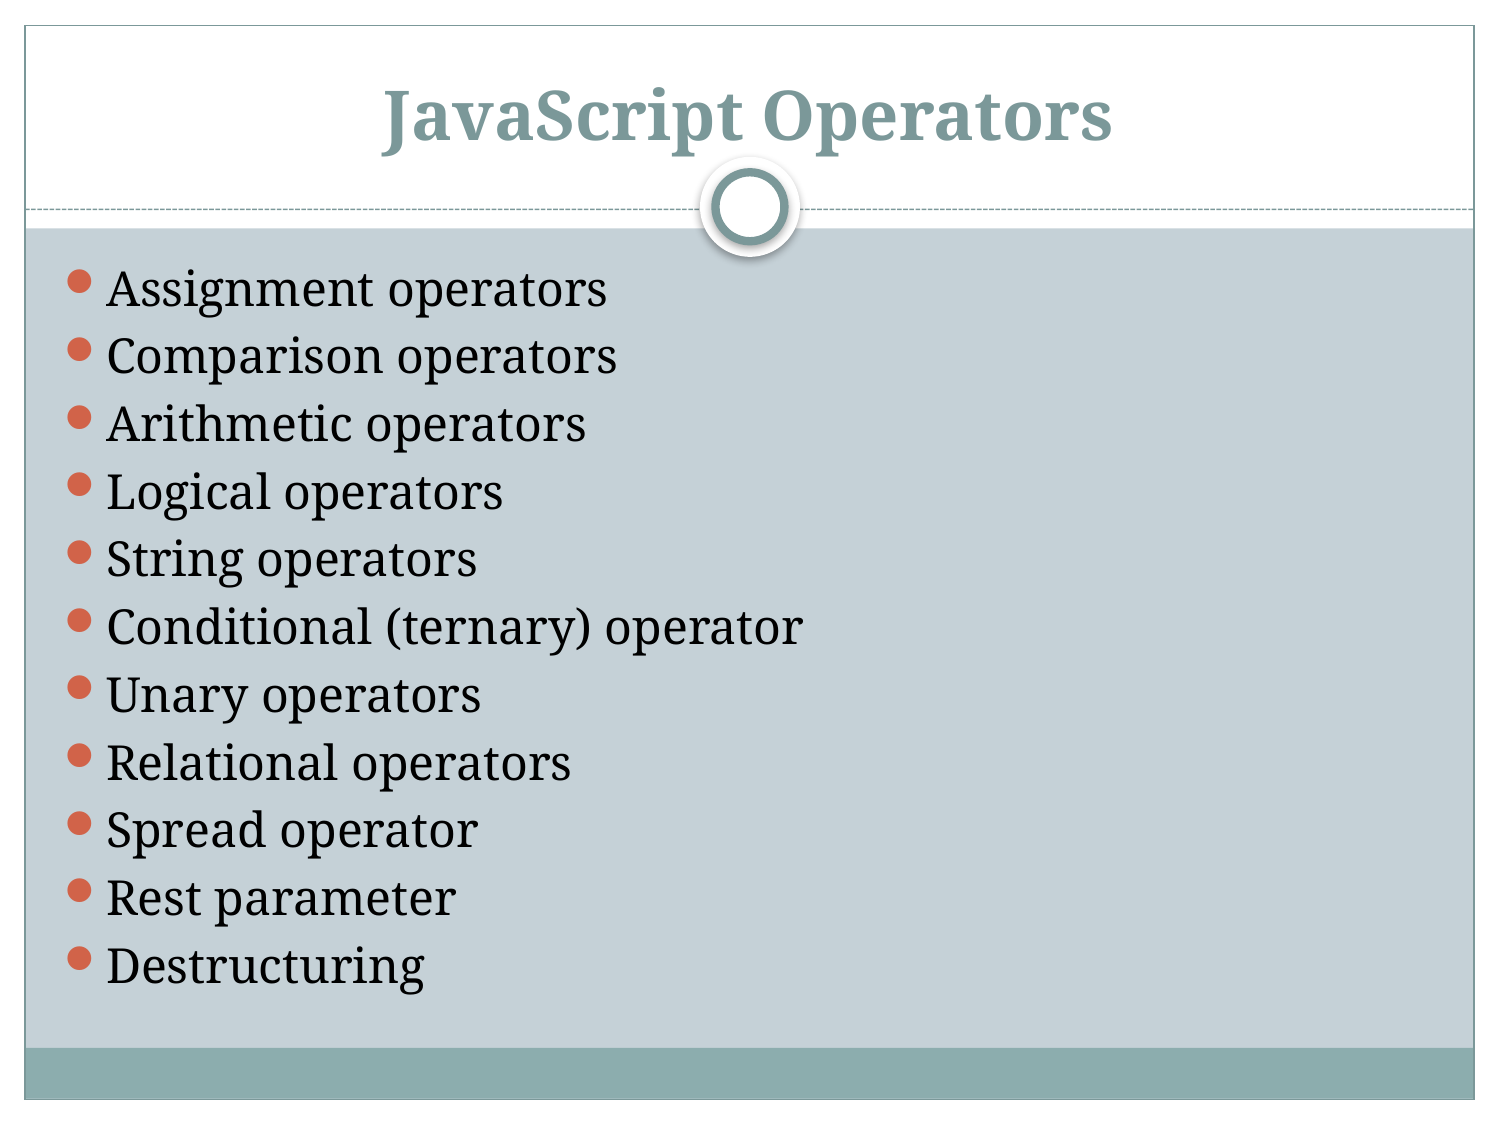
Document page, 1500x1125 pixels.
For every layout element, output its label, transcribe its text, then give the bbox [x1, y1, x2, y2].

list Assignment operators Comparison operators Arithmetic operators Logical operators String operators Conditional (ternary) operator Unary operators Relational operators Spread operator Rest parameter Destructuring [49, 250, 1445, 1001]
title JavaScript Operators [49, 37, 1450, 162]
